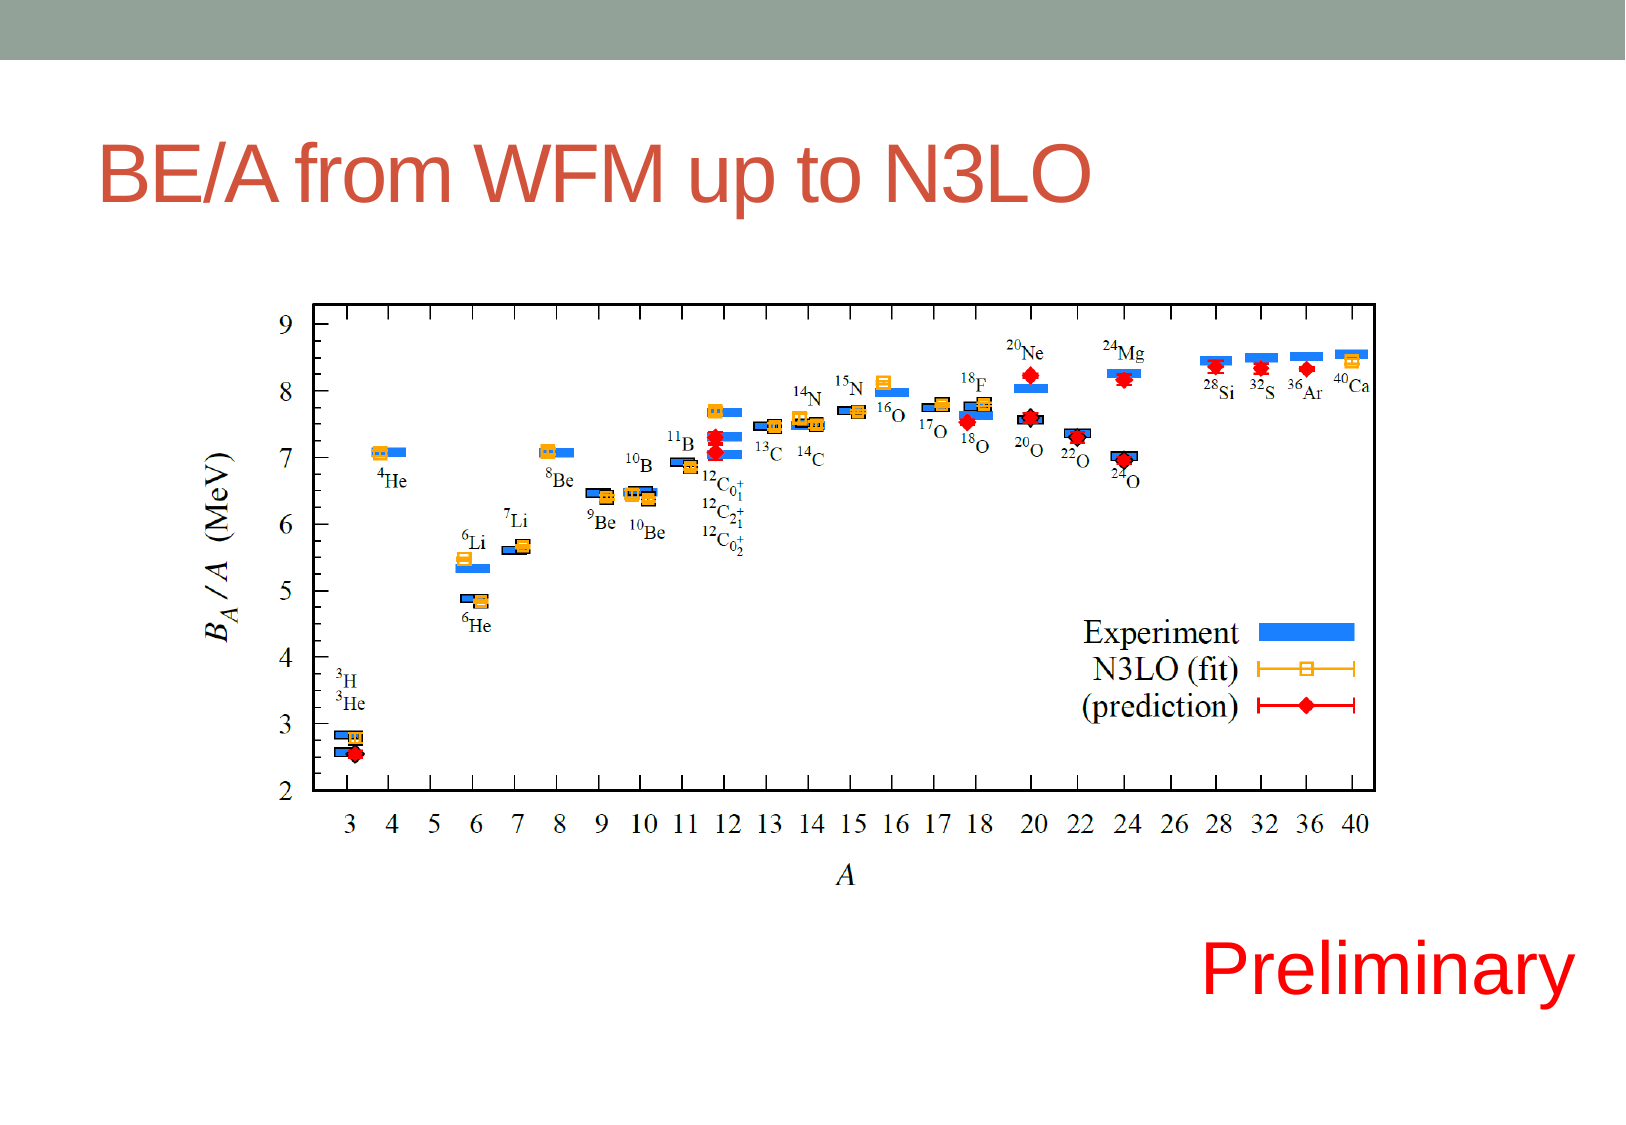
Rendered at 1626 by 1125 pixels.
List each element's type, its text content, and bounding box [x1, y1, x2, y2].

title BE/A from WFM up to N3LO [81, 87, 1544, 250]
text_box Preliminary [1170, 911, 1607, 1017]
picture [179, 277, 1401, 904]
